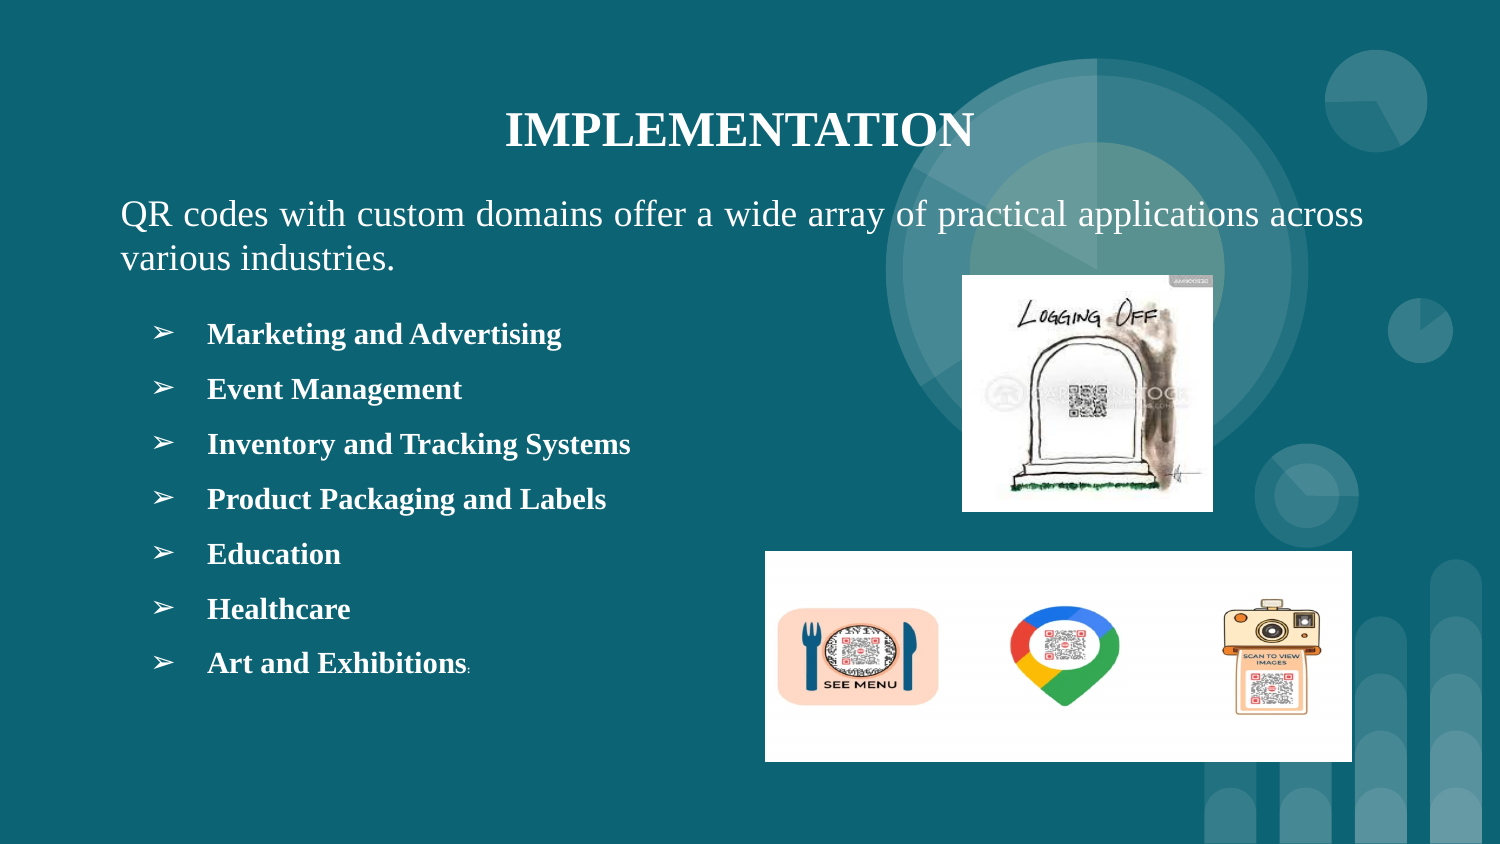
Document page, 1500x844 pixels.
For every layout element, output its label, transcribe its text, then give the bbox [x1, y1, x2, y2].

title IMPLEMENTATION [489, 77, 1188, 175]
subtitle Marketing and Advertising Event Management Inventory and Tracking Systems Product Packaging and Labels Education Healthcare Art and Exhibitions: [135, 327, 1352, 704]
picture [764, 551, 1352, 763]
text_box QR codes with custom domains offer a wide array of practical applications across various industries. [105, 175, 1381, 327]
picture [961, 274, 1213, 512]
